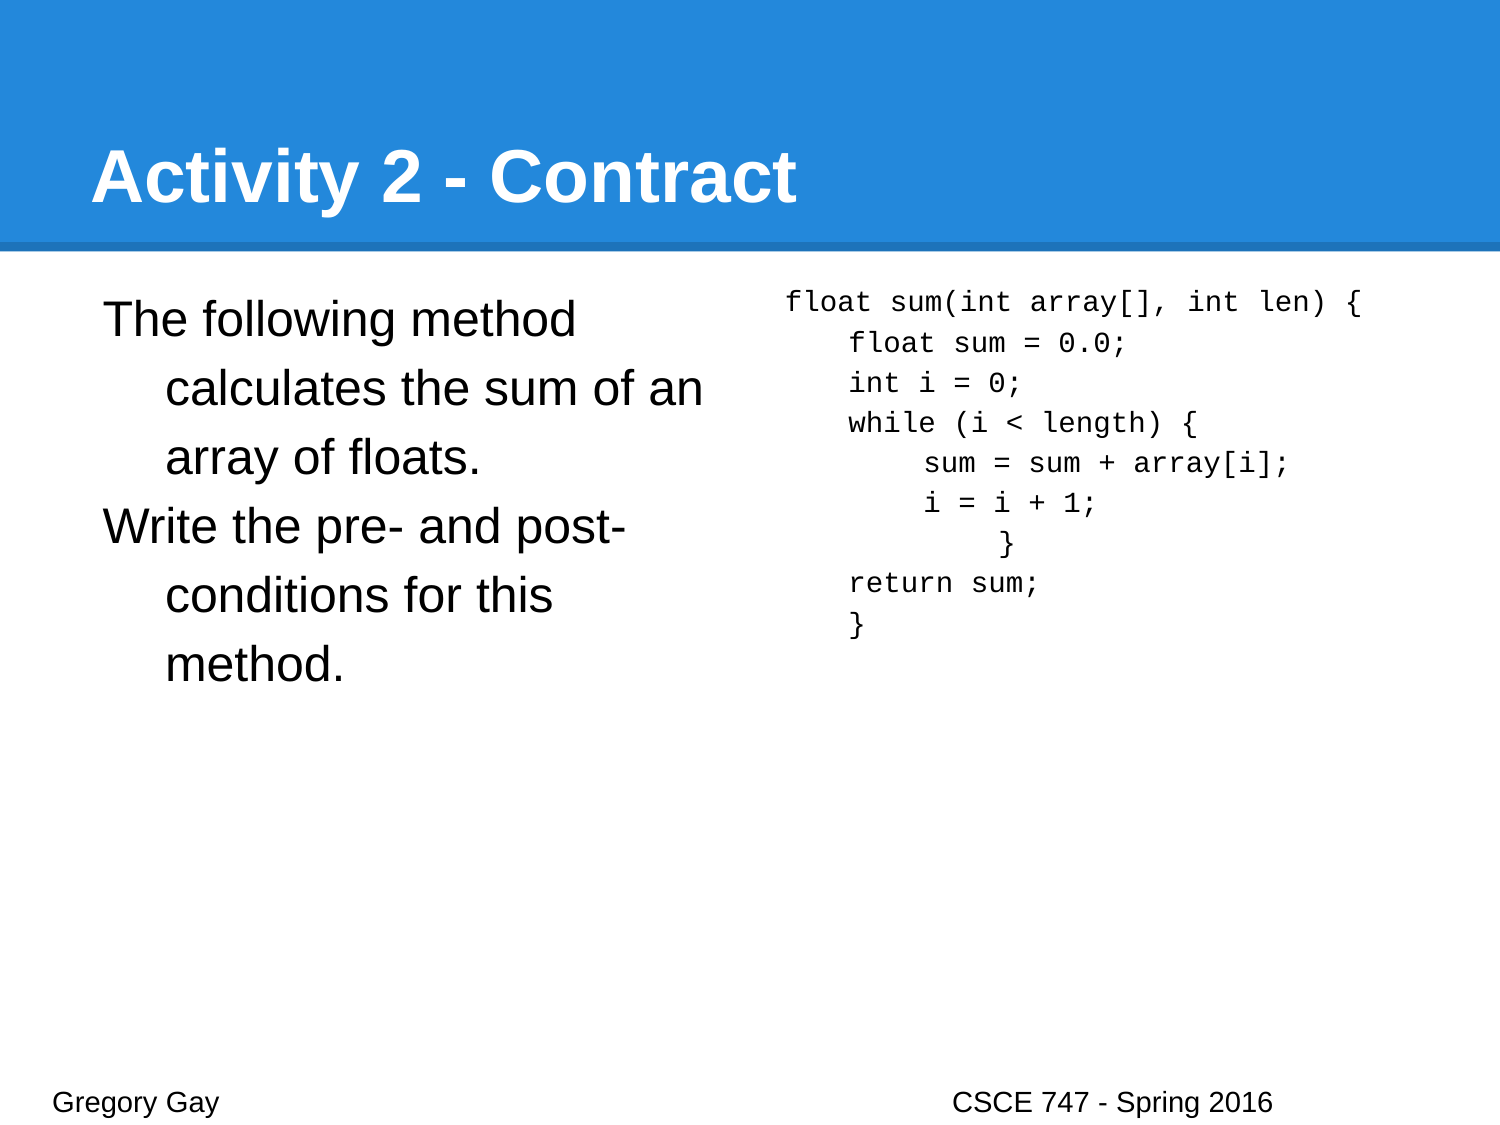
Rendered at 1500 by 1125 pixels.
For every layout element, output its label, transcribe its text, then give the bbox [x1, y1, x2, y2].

text_box Gregory Gay CSCE 747 - Spring 2016 29 [37, 1068, 1463, 1114]
list The following method calculates the sum of an array of floats. Write the pre- and post-conditions for this method. [75, 262, 731, 1068]
list float sum(int array[], int len) { float sum = 0.0; int i = 0; while (i < length) { sum = sum + array[i]; i = i + 1; } return sum; } [769, 262, 1425, 1078]
title Activity 2 - Contract [75, 45, 1425, 233]
